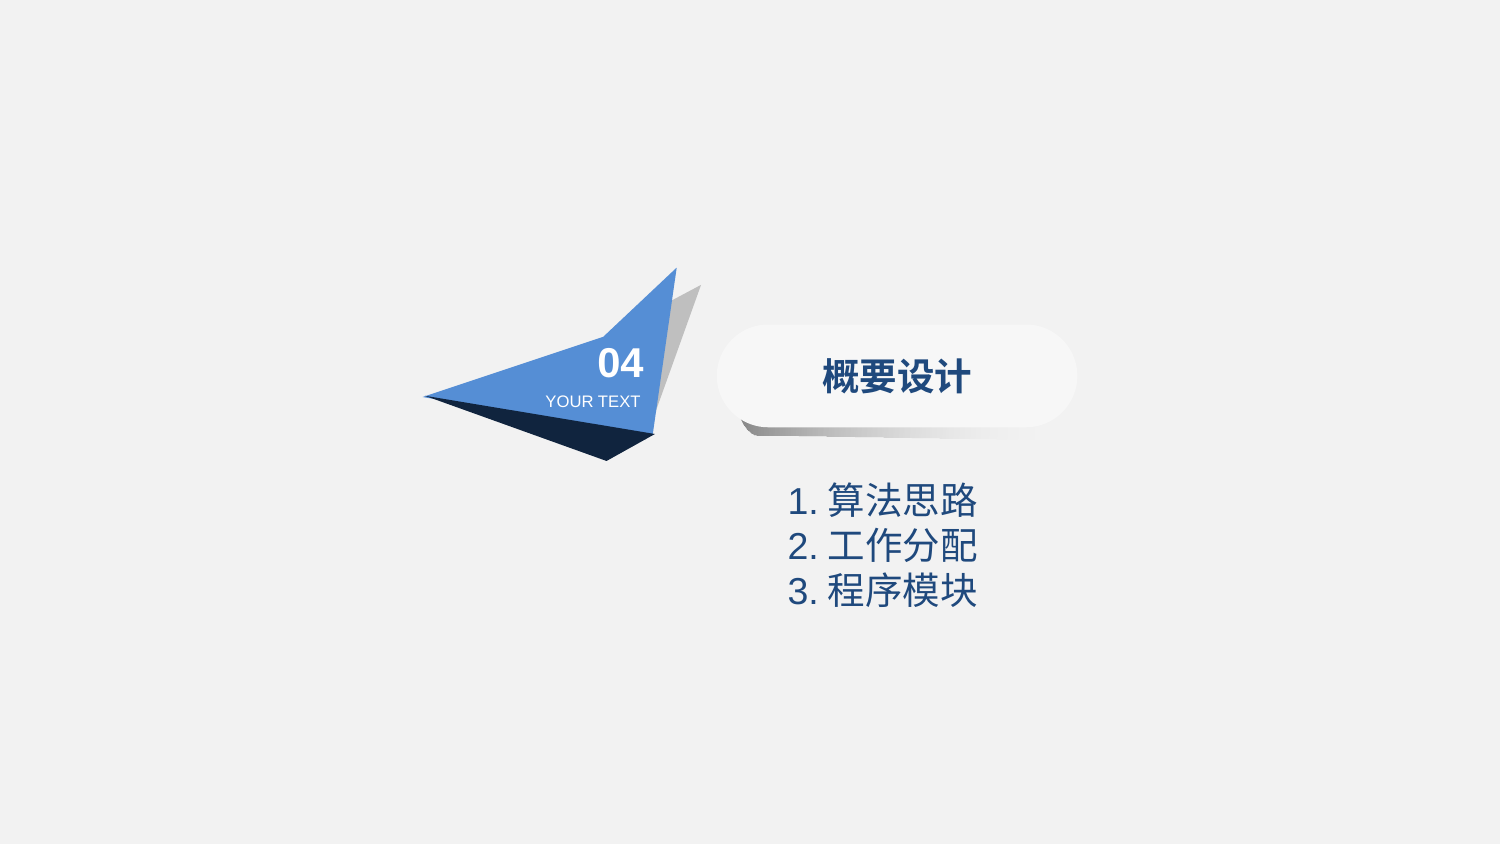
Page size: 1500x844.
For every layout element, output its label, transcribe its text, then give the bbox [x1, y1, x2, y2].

text_box 1.算法思路 2.工作分配 3.程序模块 [773, 470, 993, 619]
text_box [422, 267, 1078, 462]
